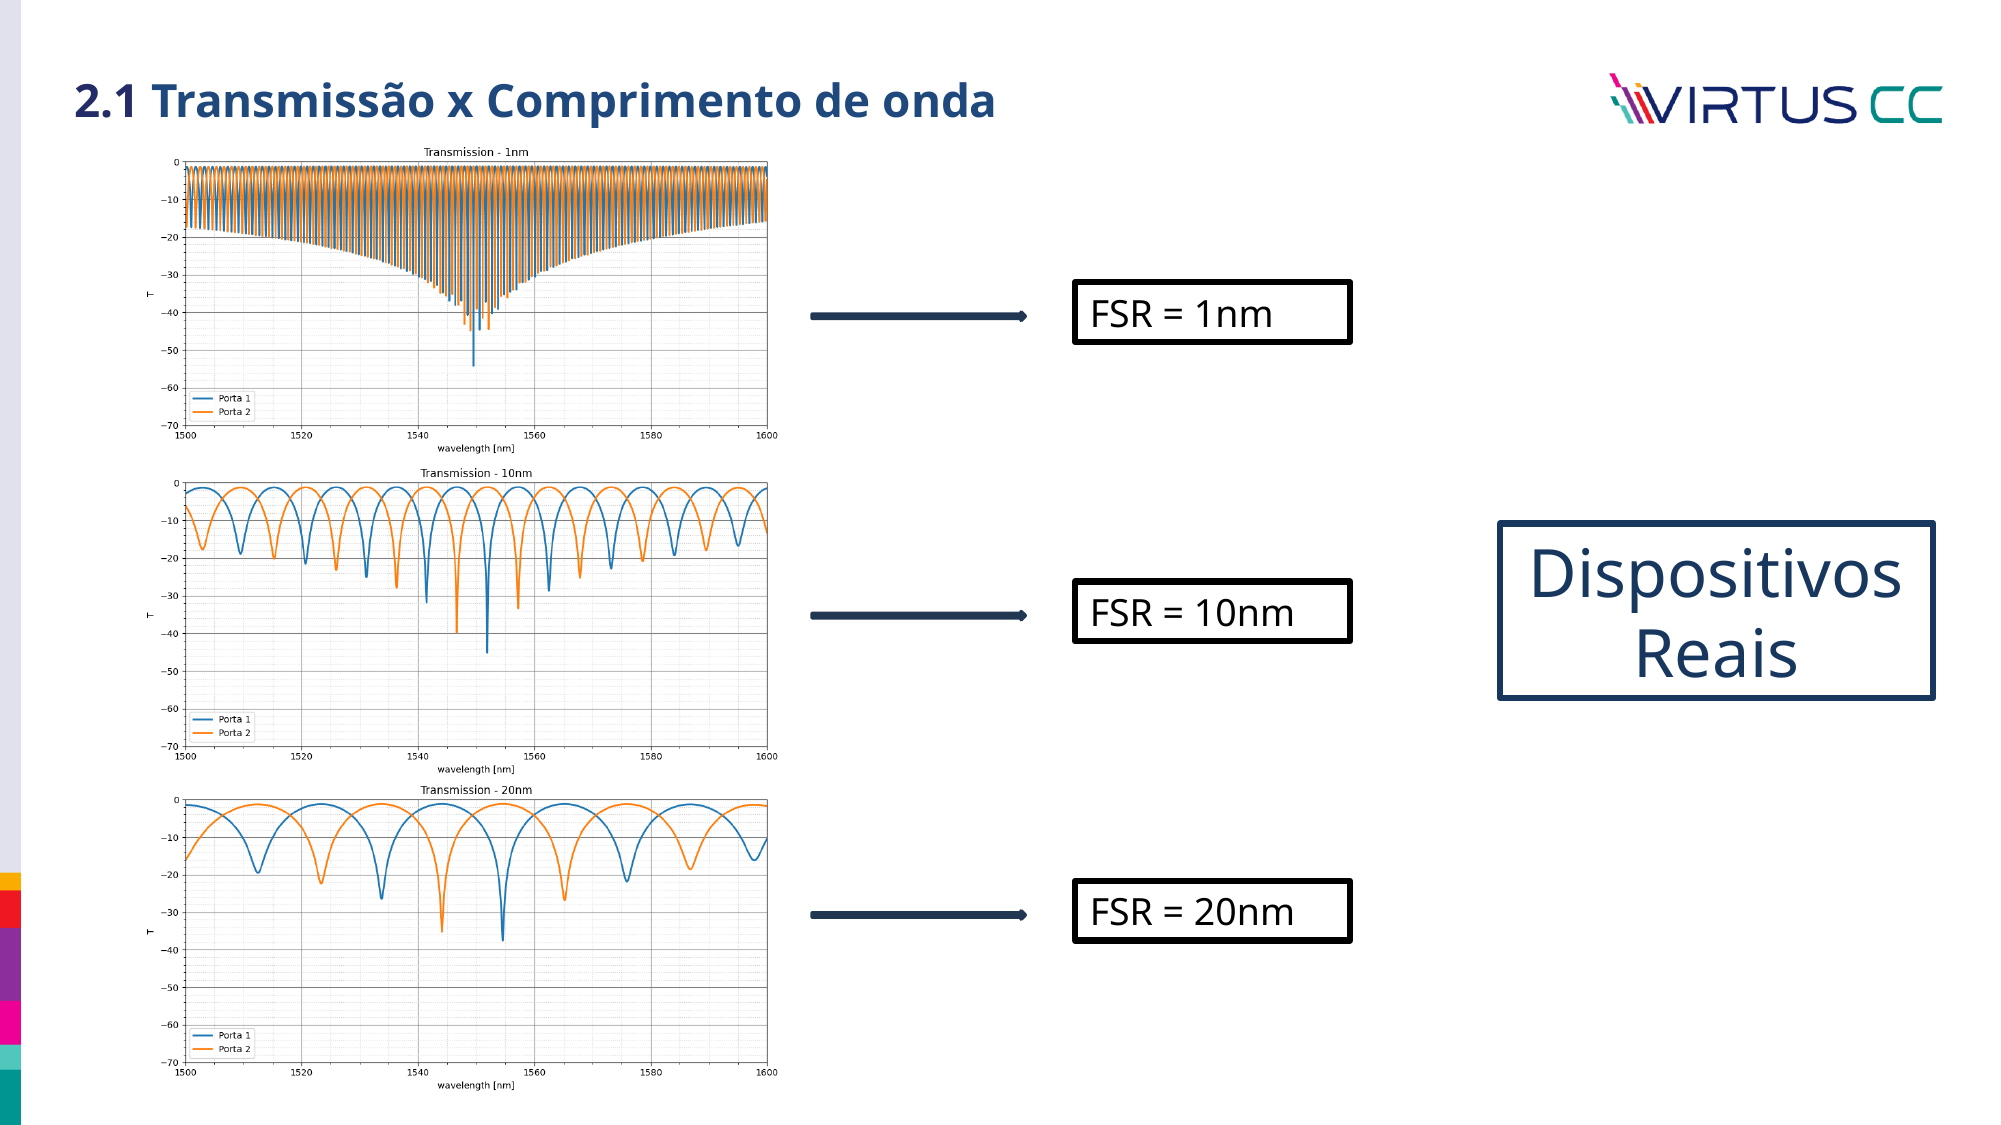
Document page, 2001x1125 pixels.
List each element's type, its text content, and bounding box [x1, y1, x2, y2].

text_box FSR = 20nm [1074, 880, 1350, 941]
text_box FSR = 1nm [1074, 282, 1350, 342]
text_box [810, 909, 1027, 921]
picture [137, 137, 788, 1101]
text_box 2.1 Transmissão x Comprimento de onda [72, 41, 1535, 127]
text_box FSR = 10nm [1074, 581, 1350, 642]
picture [1609, 73, 1944, 124]
text_box [810, 609, 1027, 622]
text_box [810, 310, 1027, 322]
picture [0, 0, 21, 1125]
text_box Dispositivos Reais [1500, 523, 1934, 699]
